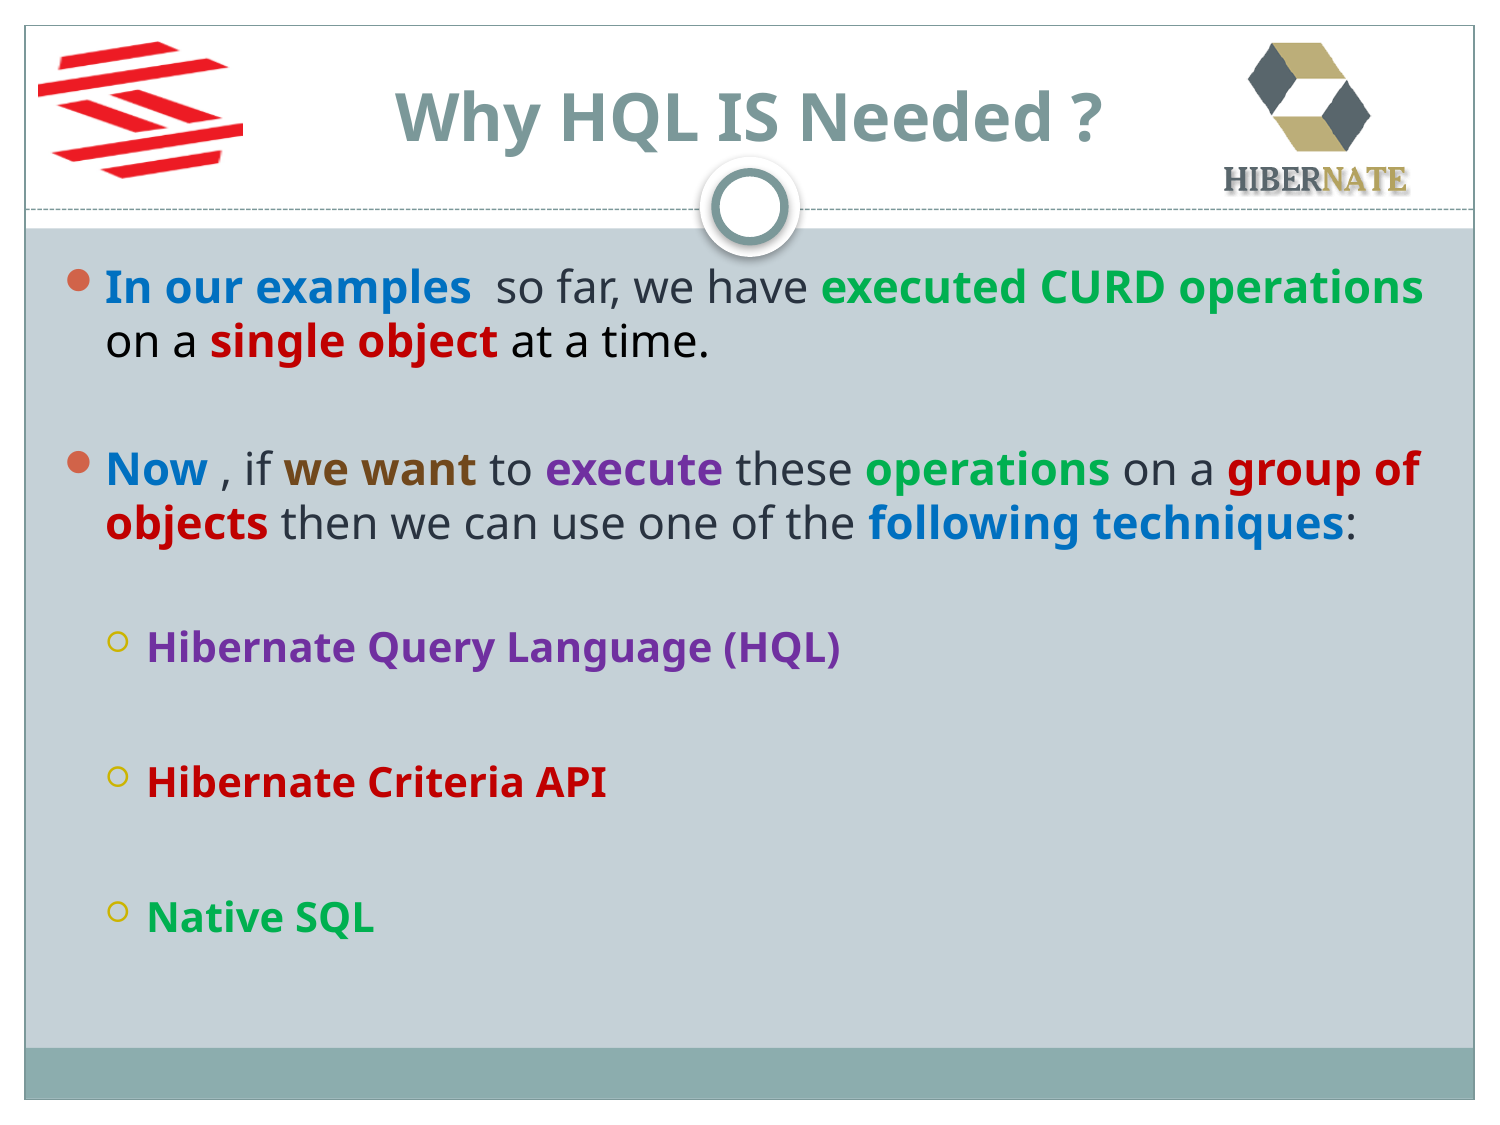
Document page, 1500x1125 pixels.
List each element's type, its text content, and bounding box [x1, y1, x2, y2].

list In our examples so far, we have executed CURD operations on a single object at a time. Now , if we want to execute these operations on a group of objects then we can use one of the following techniques: Hibernate Query Language (HQL) Hibernate Criteria API Native SQL [49, 250, 1445, 1001]
picture [1223, 42, 1411, 197]
picture [37, 40, 243, 185]
title Why HQL IS Needed ? [237, 37, 1450, 162]
